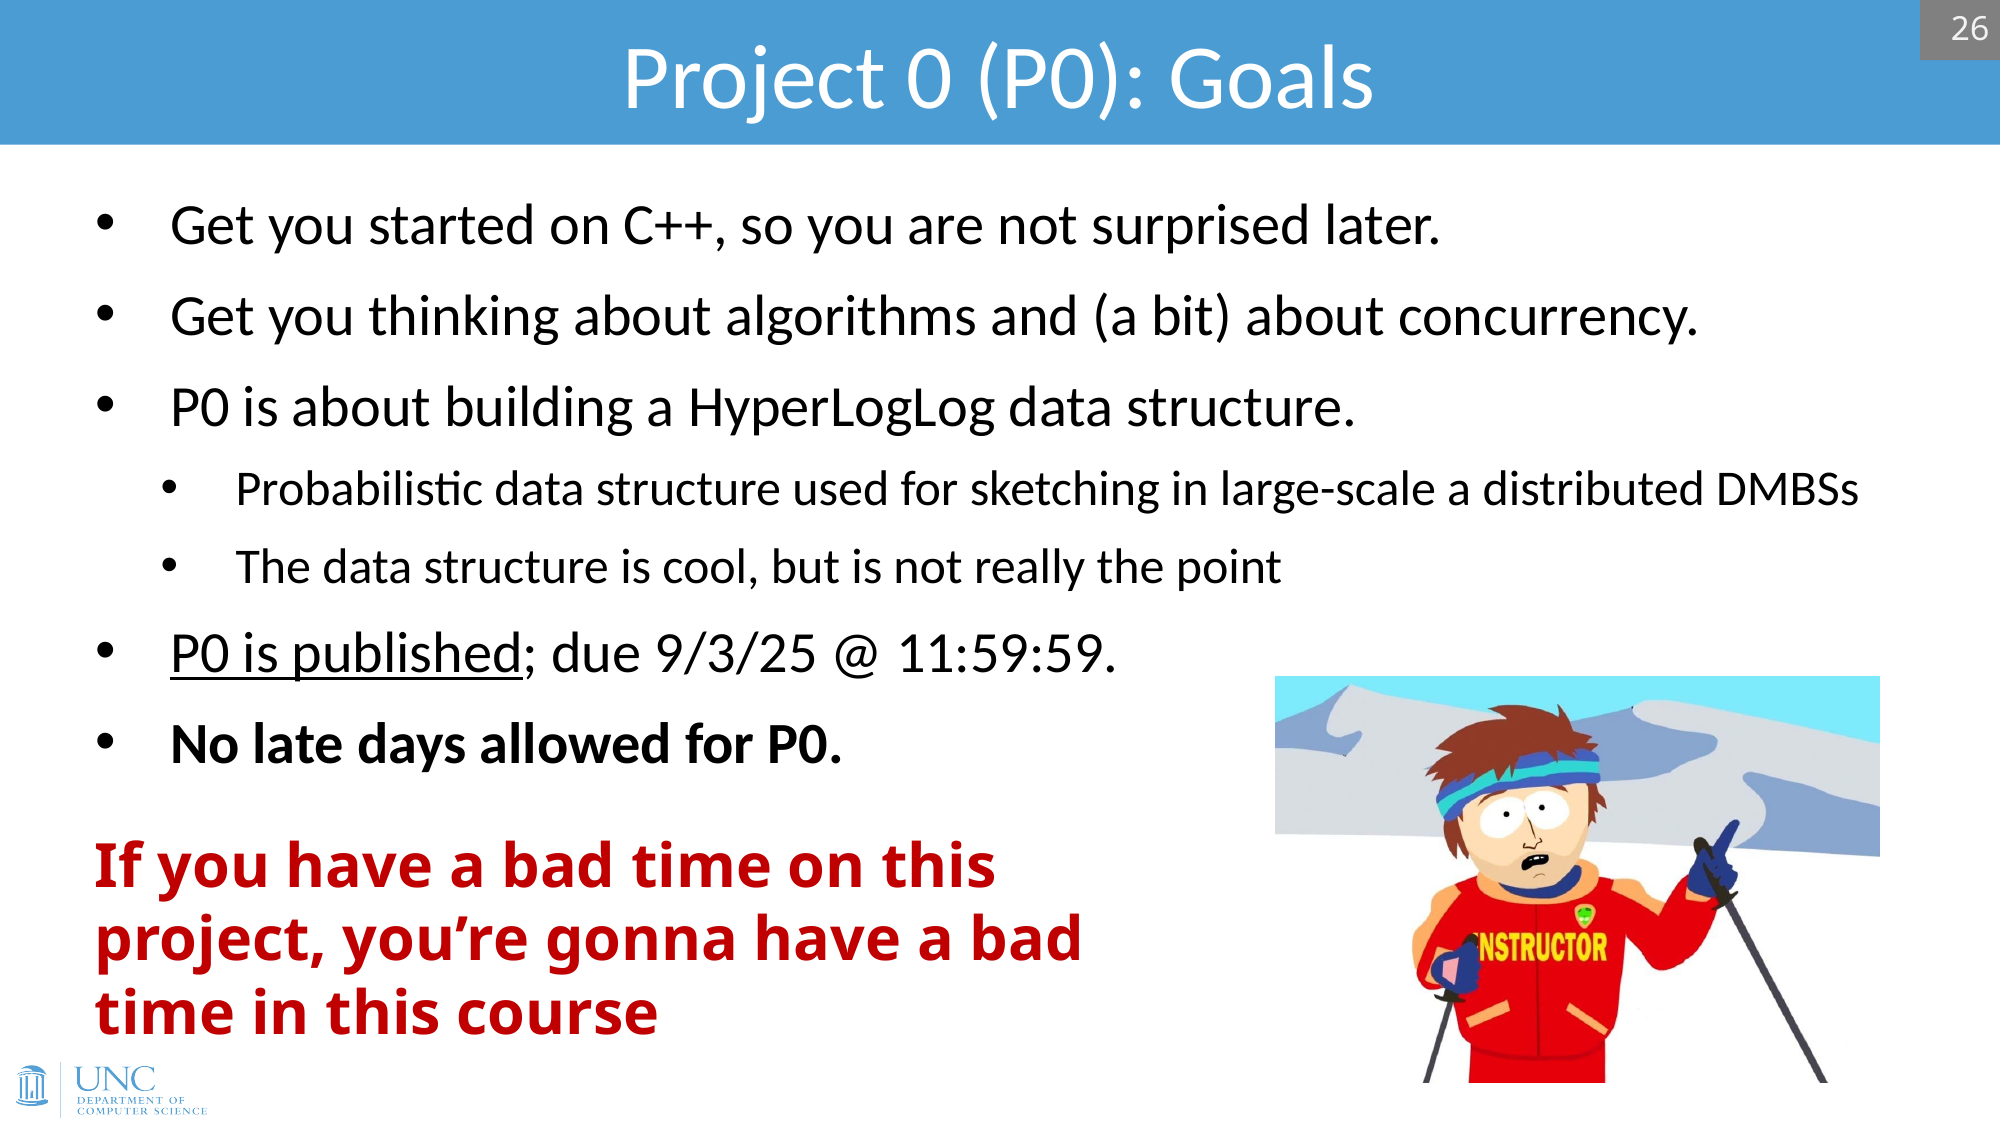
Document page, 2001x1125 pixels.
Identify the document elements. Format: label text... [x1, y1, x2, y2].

list Get you started on C++, so you are not surprised later. Get you thinking about algorithms and (a bit) about concurrency. P0 is about building a HyperLogLog data structure. Probabilistic data structure used for sketching in large-scale a distributed DMBSs The data structure is cool, but is not really the point P0 is published; due 9/3/25 @ 11:59:59. No late days allowed for P0. [80, 158, 1880, 901]
picture [16, 1062, 207, 1118]
picture [1274, 675, 1881, 1083]
text_box If you have a bad time on this project, you’re gonna have a bad time in this course [80, 818, 1235, 1054]
text_box 26 [1920, 0, 2000, 61]
title Project 0 (P0): Goals [0, 0, 2000, 145]
